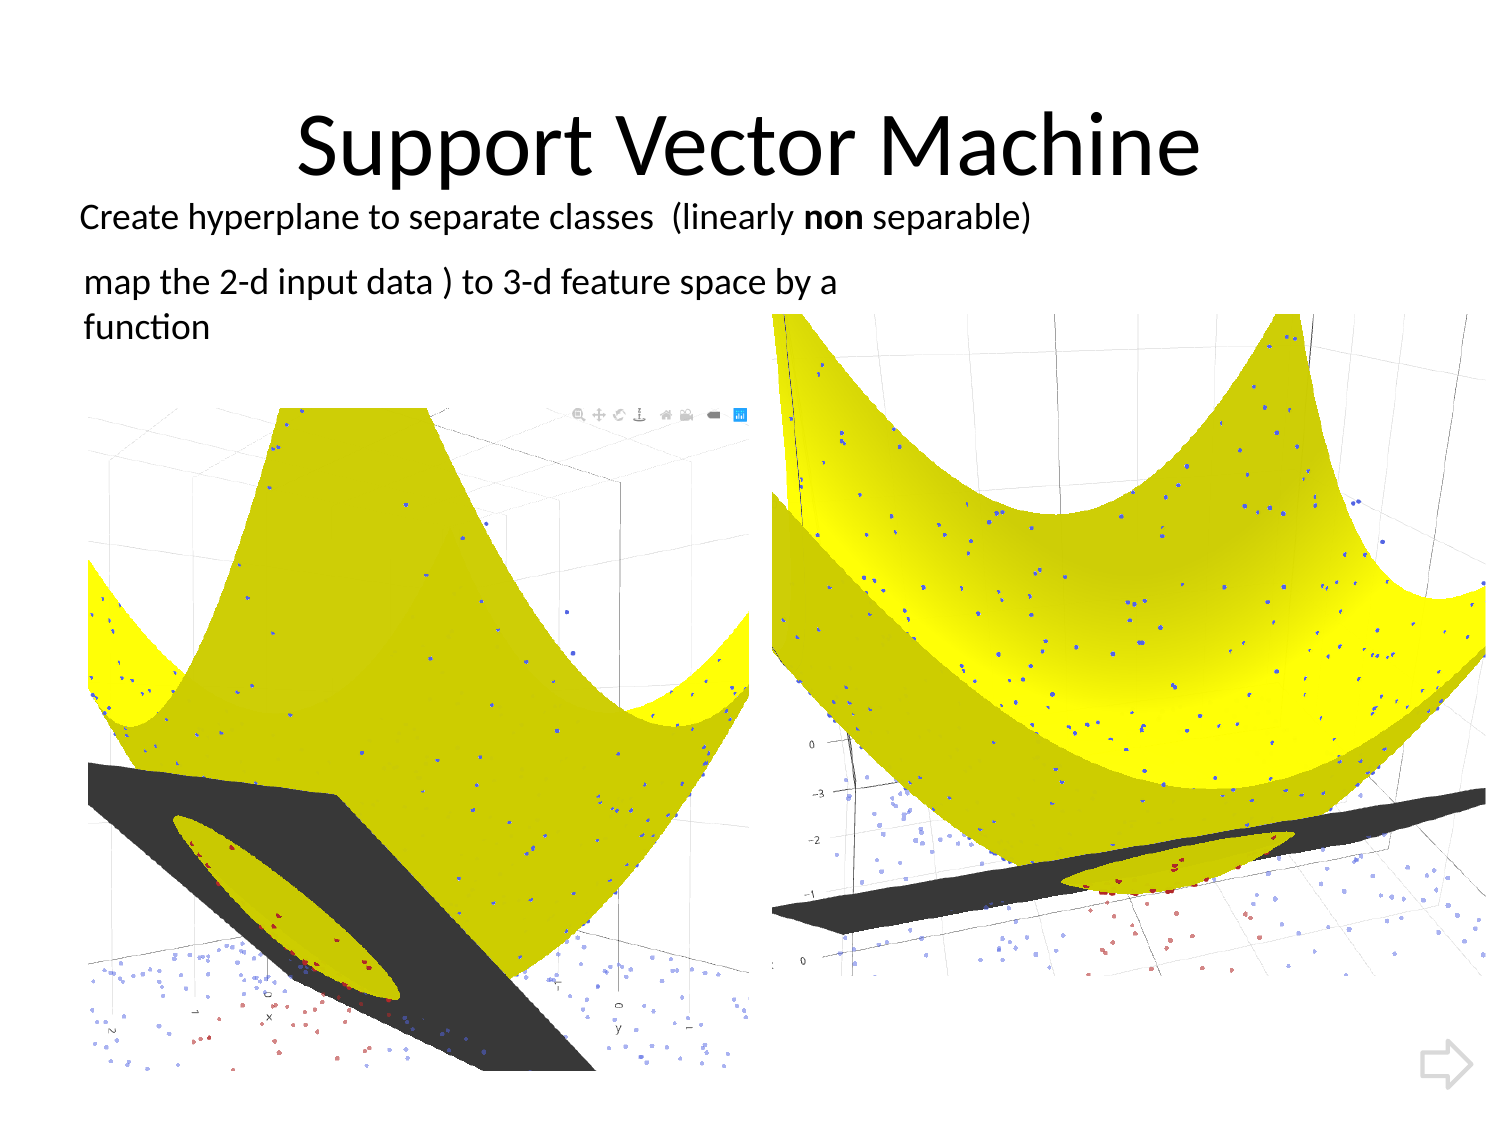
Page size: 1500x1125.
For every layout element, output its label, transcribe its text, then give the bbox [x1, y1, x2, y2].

text_box [1420, 1038, 1474, 1090]
title Support Vector Machine [75, 45, 1425, 184]
picture [88, 408, 749, 1071]
text_box Create hyperplane to separate classes (linearly non separable) [64, 184, 1447, 245]
picture [770, 314, 1486, 977]
